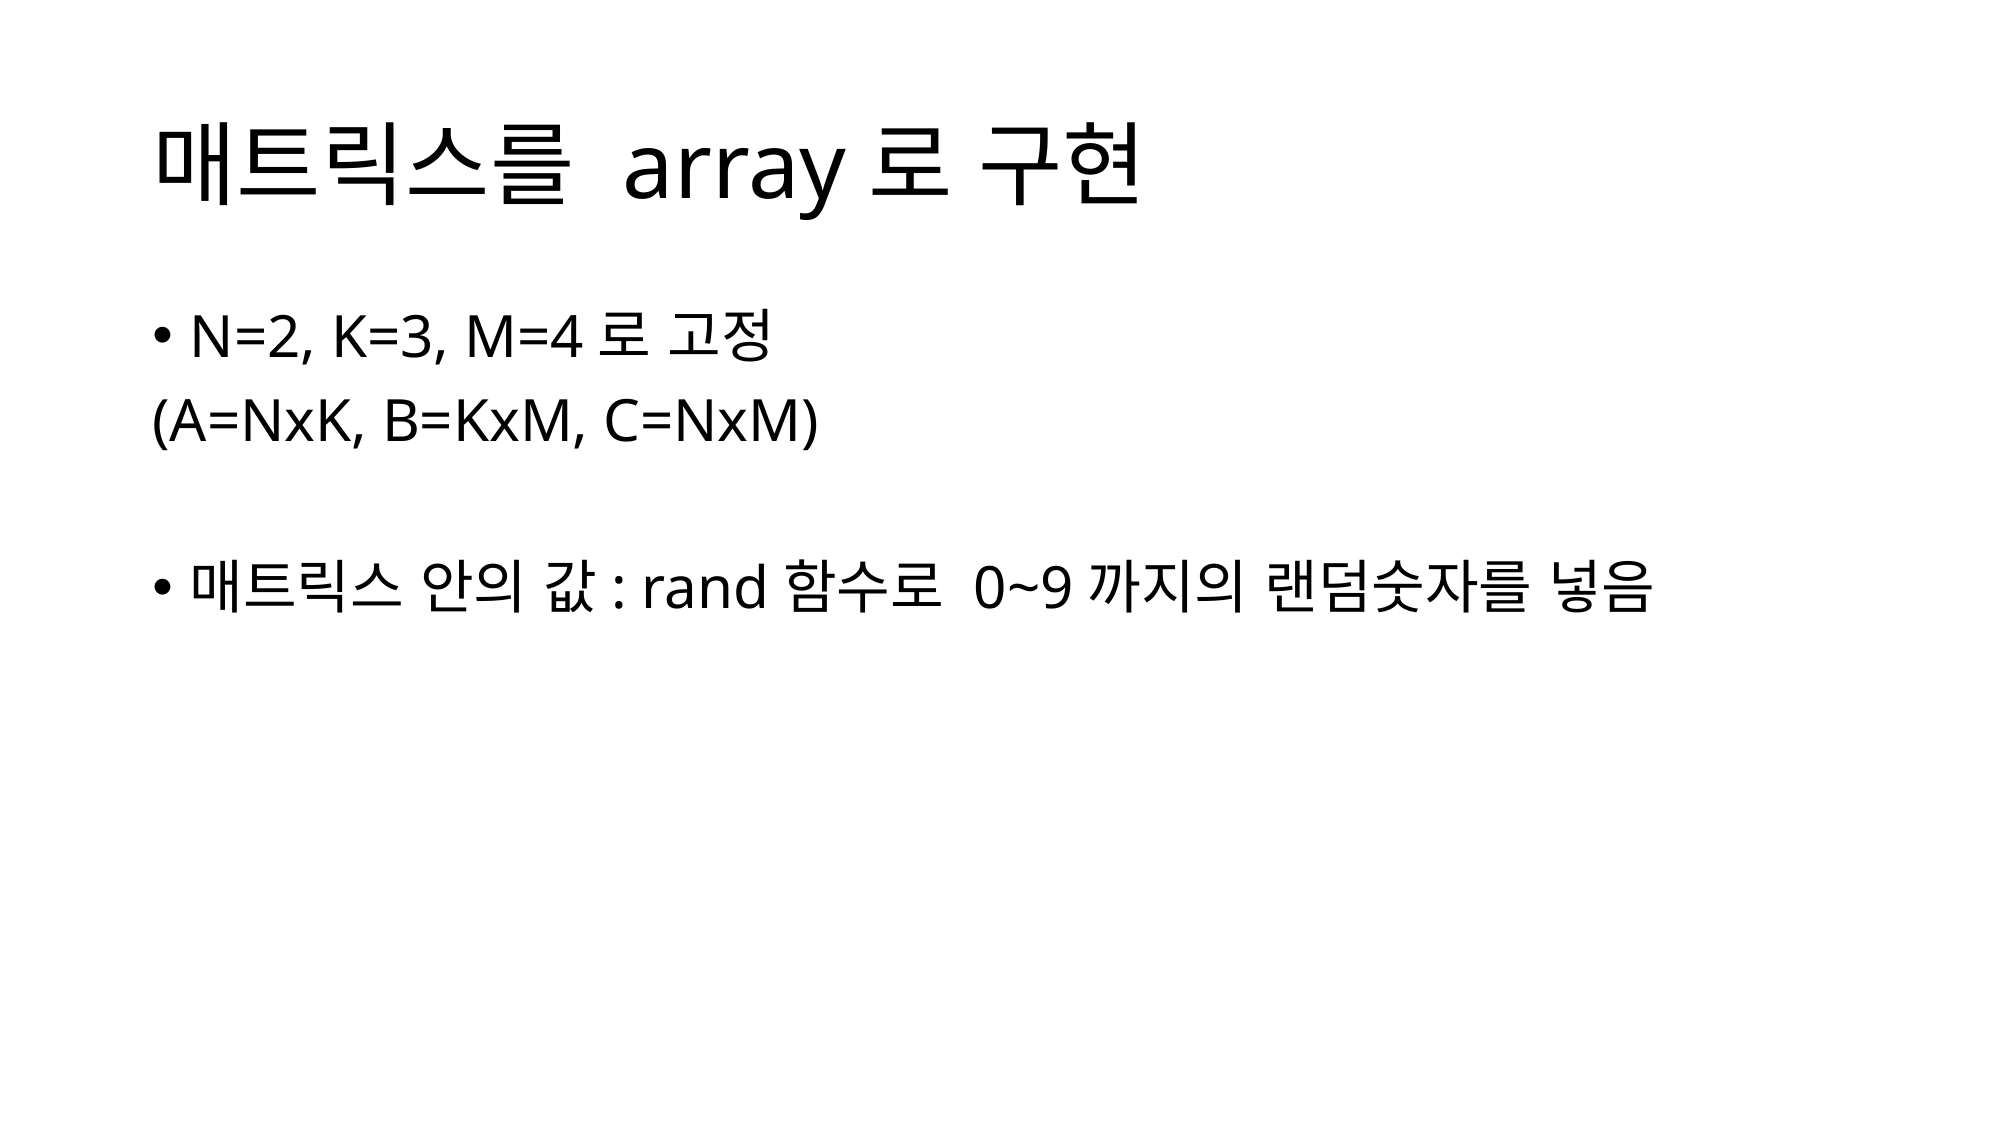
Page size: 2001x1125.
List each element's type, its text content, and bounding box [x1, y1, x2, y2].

list N=2, K=3, M=4로 고정 (A=NxK, B=KxM, C=NxM) 매트릭스 안의 값: rand함수로 0~9까지의 랜덤숫자를 넣음 [137, 299, 1863, 1014]
title 매트릭스를 array로 구현 [137, 59, 1863, 278]
